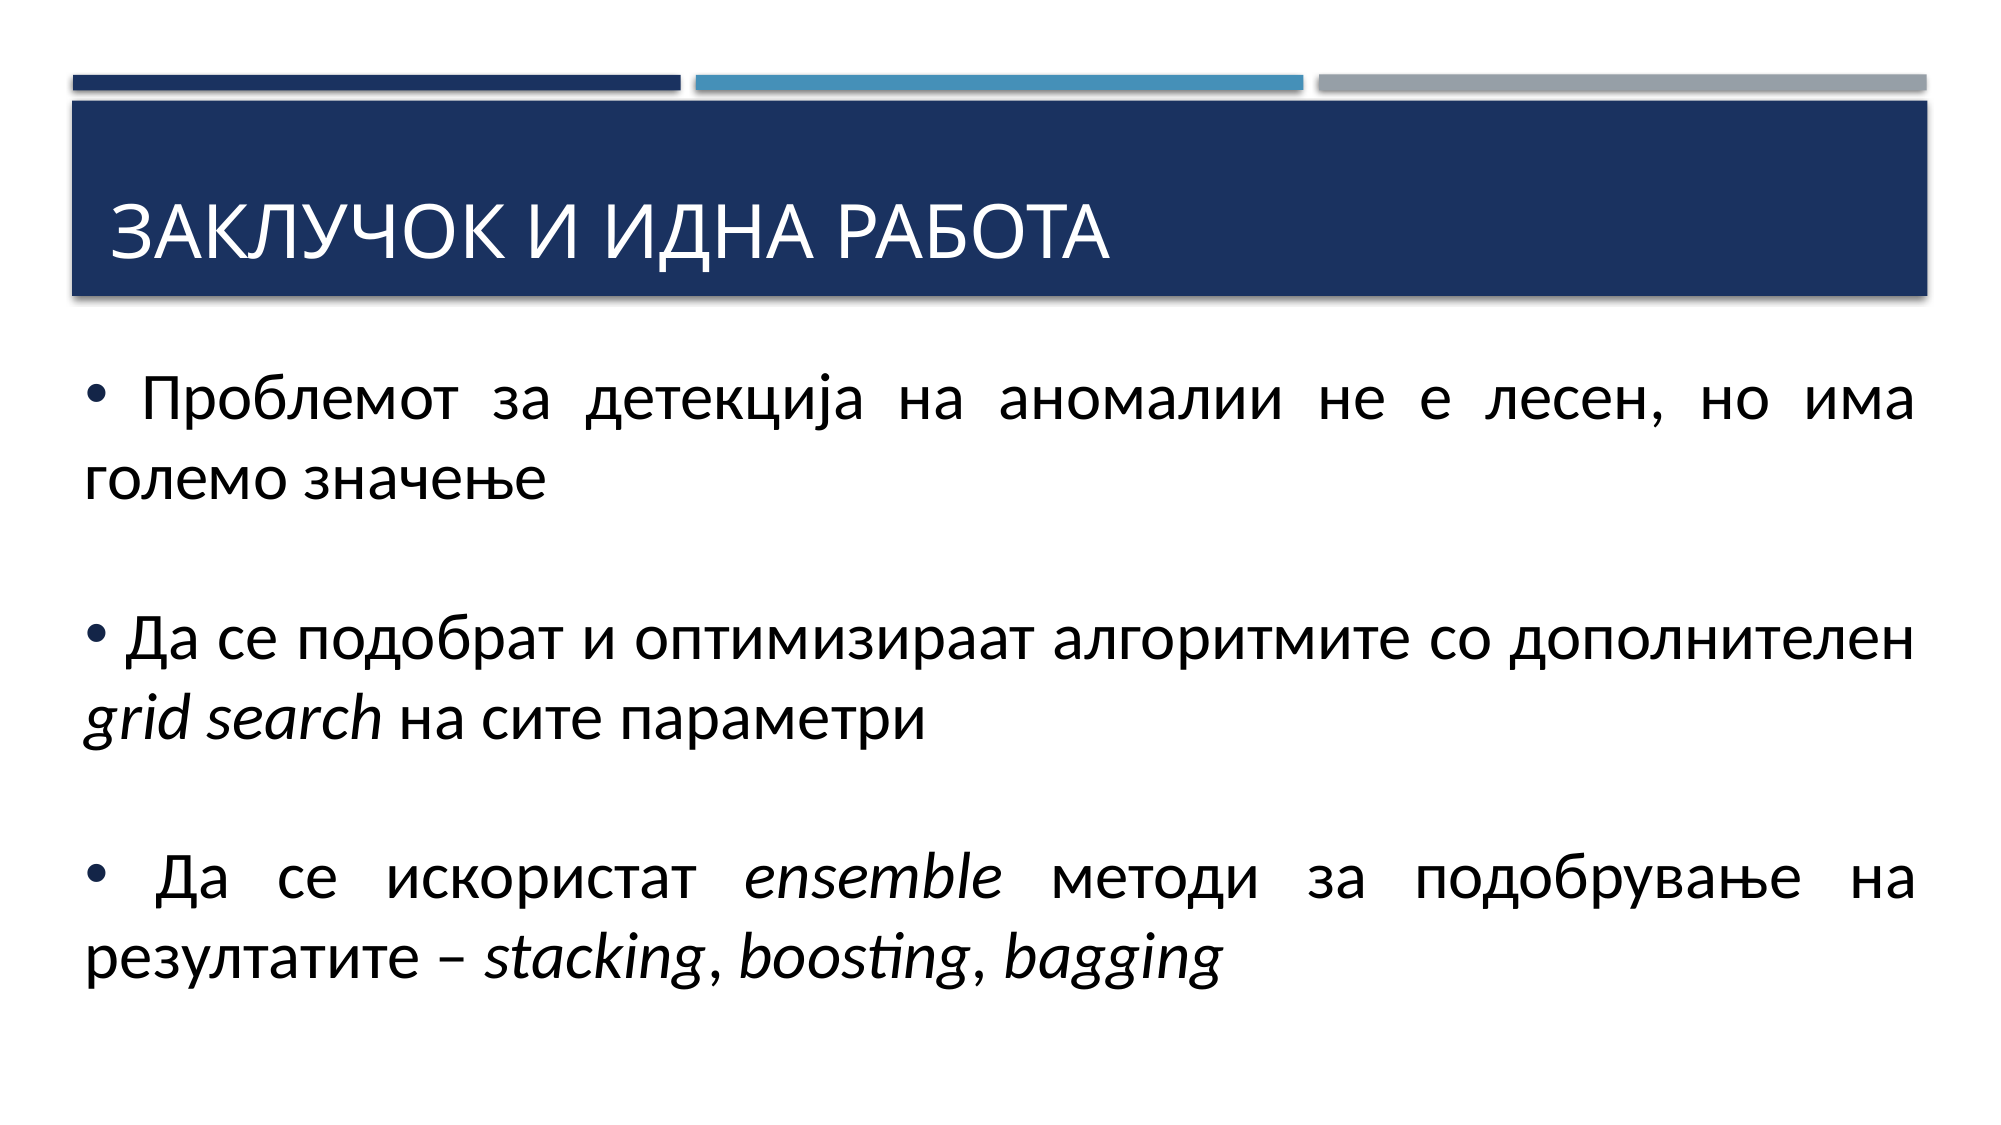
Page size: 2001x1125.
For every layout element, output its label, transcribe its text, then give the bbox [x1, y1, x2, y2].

text_box Проблемот за детекција на аномалии не е лесен, но има големо значење Да се подобрат и оптимизираат алгоритмите со дополнителен grid search на сите параметри Да се искористат ensemble методи за подобрување на резултатите – stacking, boosting, bagging [70, 345, 1933, 1000]
title Заклучок и идна работа [95, 115, 1905, 282]
